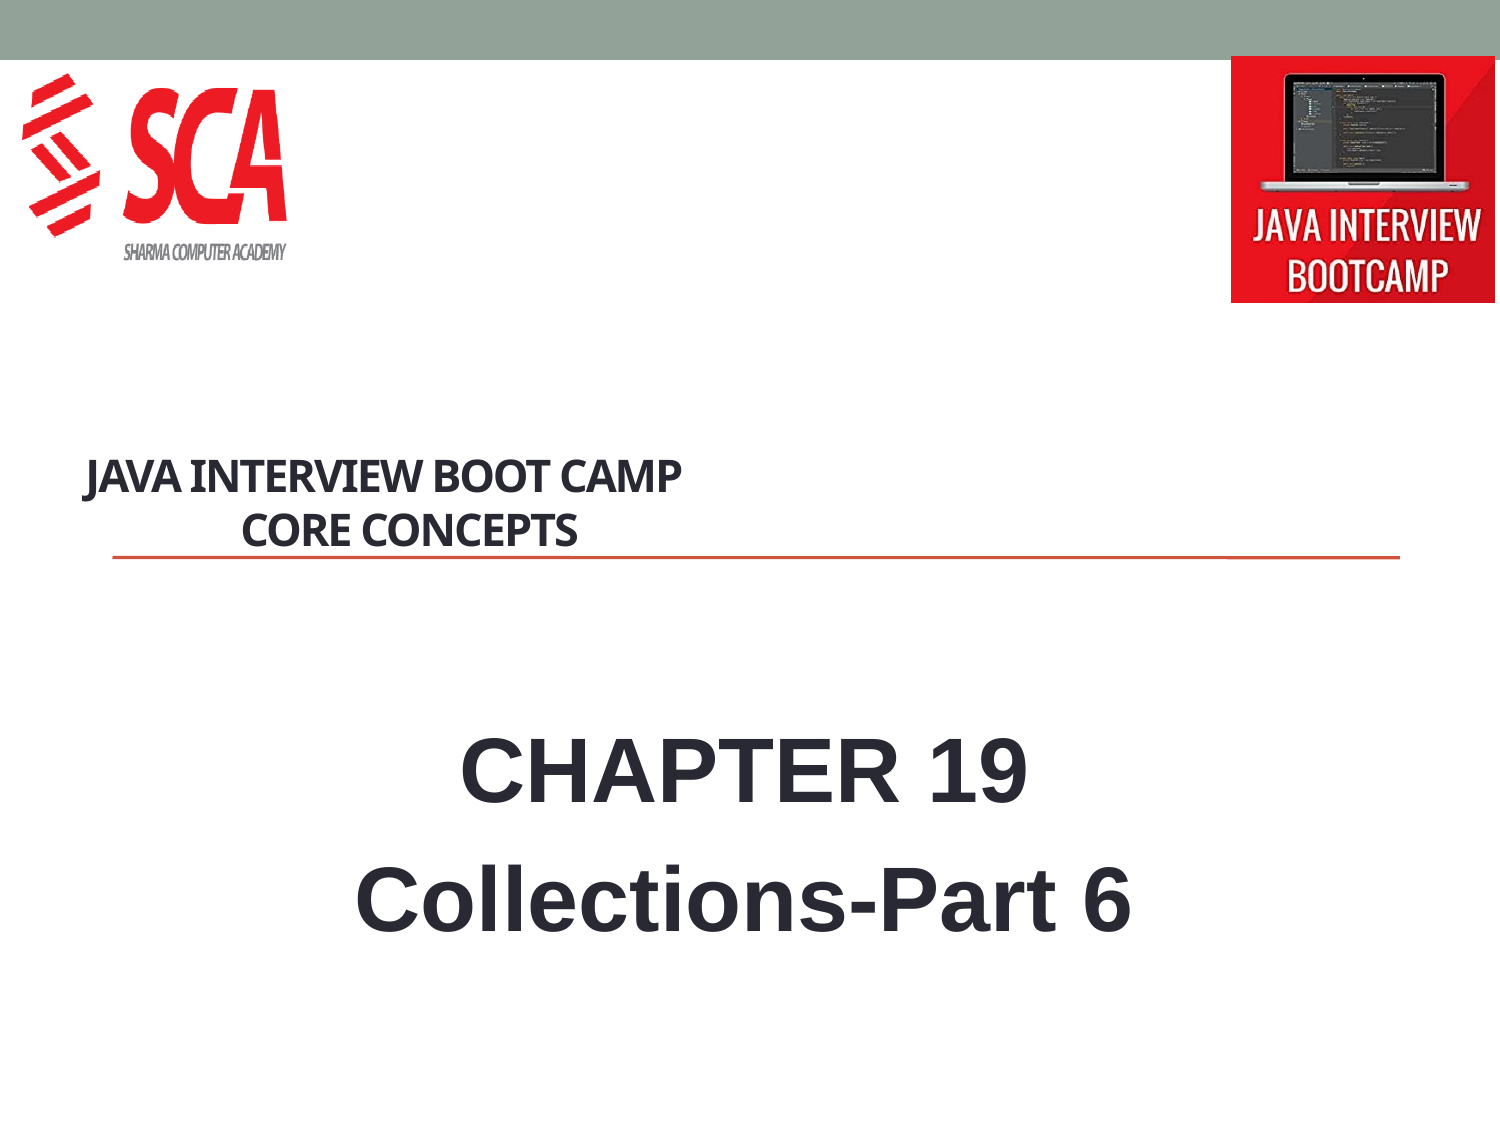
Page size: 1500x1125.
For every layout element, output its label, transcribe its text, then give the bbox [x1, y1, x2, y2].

picture [11, 66, 292, 268]
picture [1230, 56, 1495, 303]
title JAVA Java Interview boot camp Core concepts [70, 384, 1417, 563]
subtitle Lecture 20 CHAPTER 19 Collections-Part 6 [219, 575, 1270, 1012]
